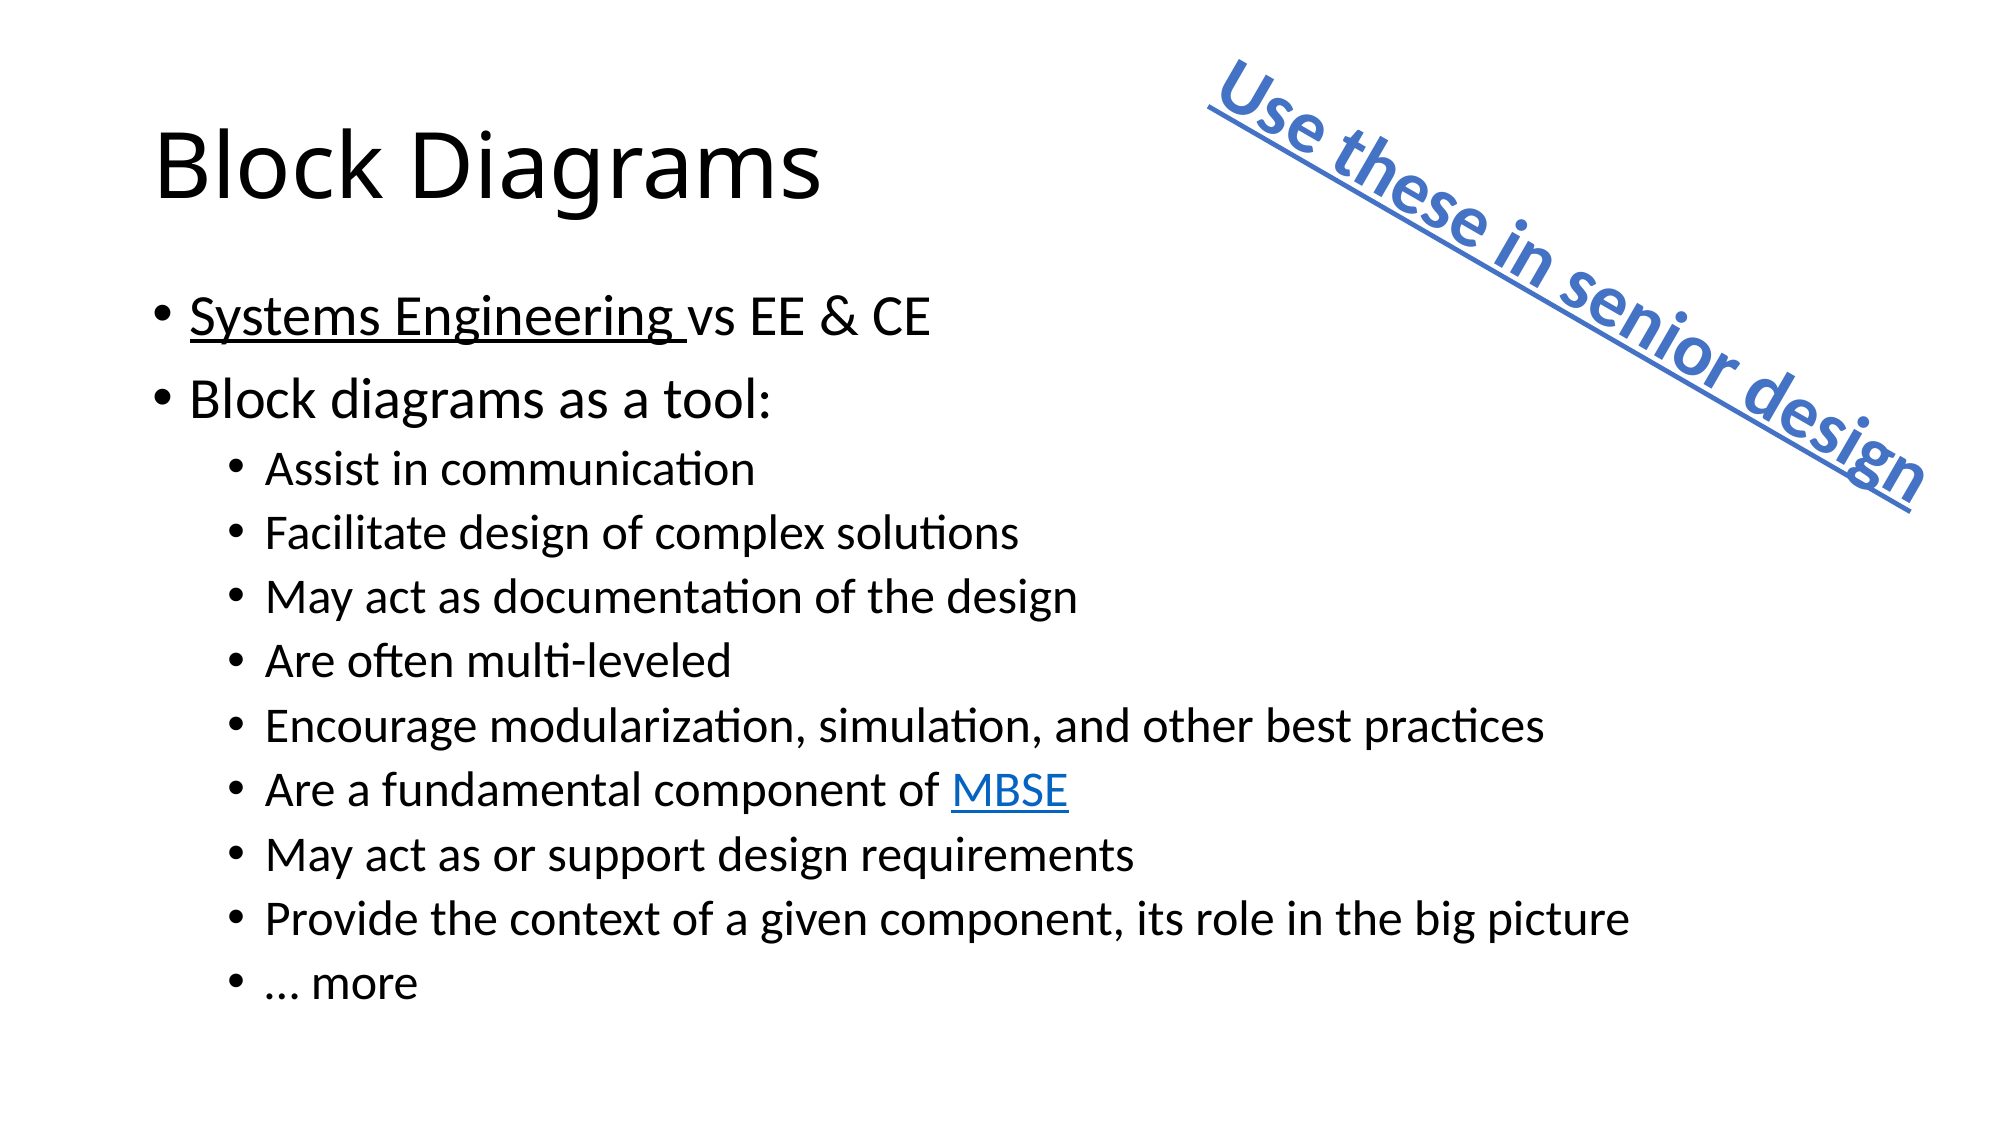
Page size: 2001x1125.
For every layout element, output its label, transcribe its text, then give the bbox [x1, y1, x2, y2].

list Systems Engineering vs EE & CE Block diagrams as a tool: Assist in communication Facilitate design of complex solutions May act as documentation of the design Are often multi-leveled Encourage modularization, simulation, and other best practices Are a fundamental component of MBSE May act as or support design requirements Provide the context of a given component, its role in the big picture … more [137, 277, 1863, 1085]
title Block Diagrams [137, 59, 1471, 277]
title Block Diagrams [1308, 59, 1863, 277]
text_box Use these in senior design [1187, 21, 1969, 533]
